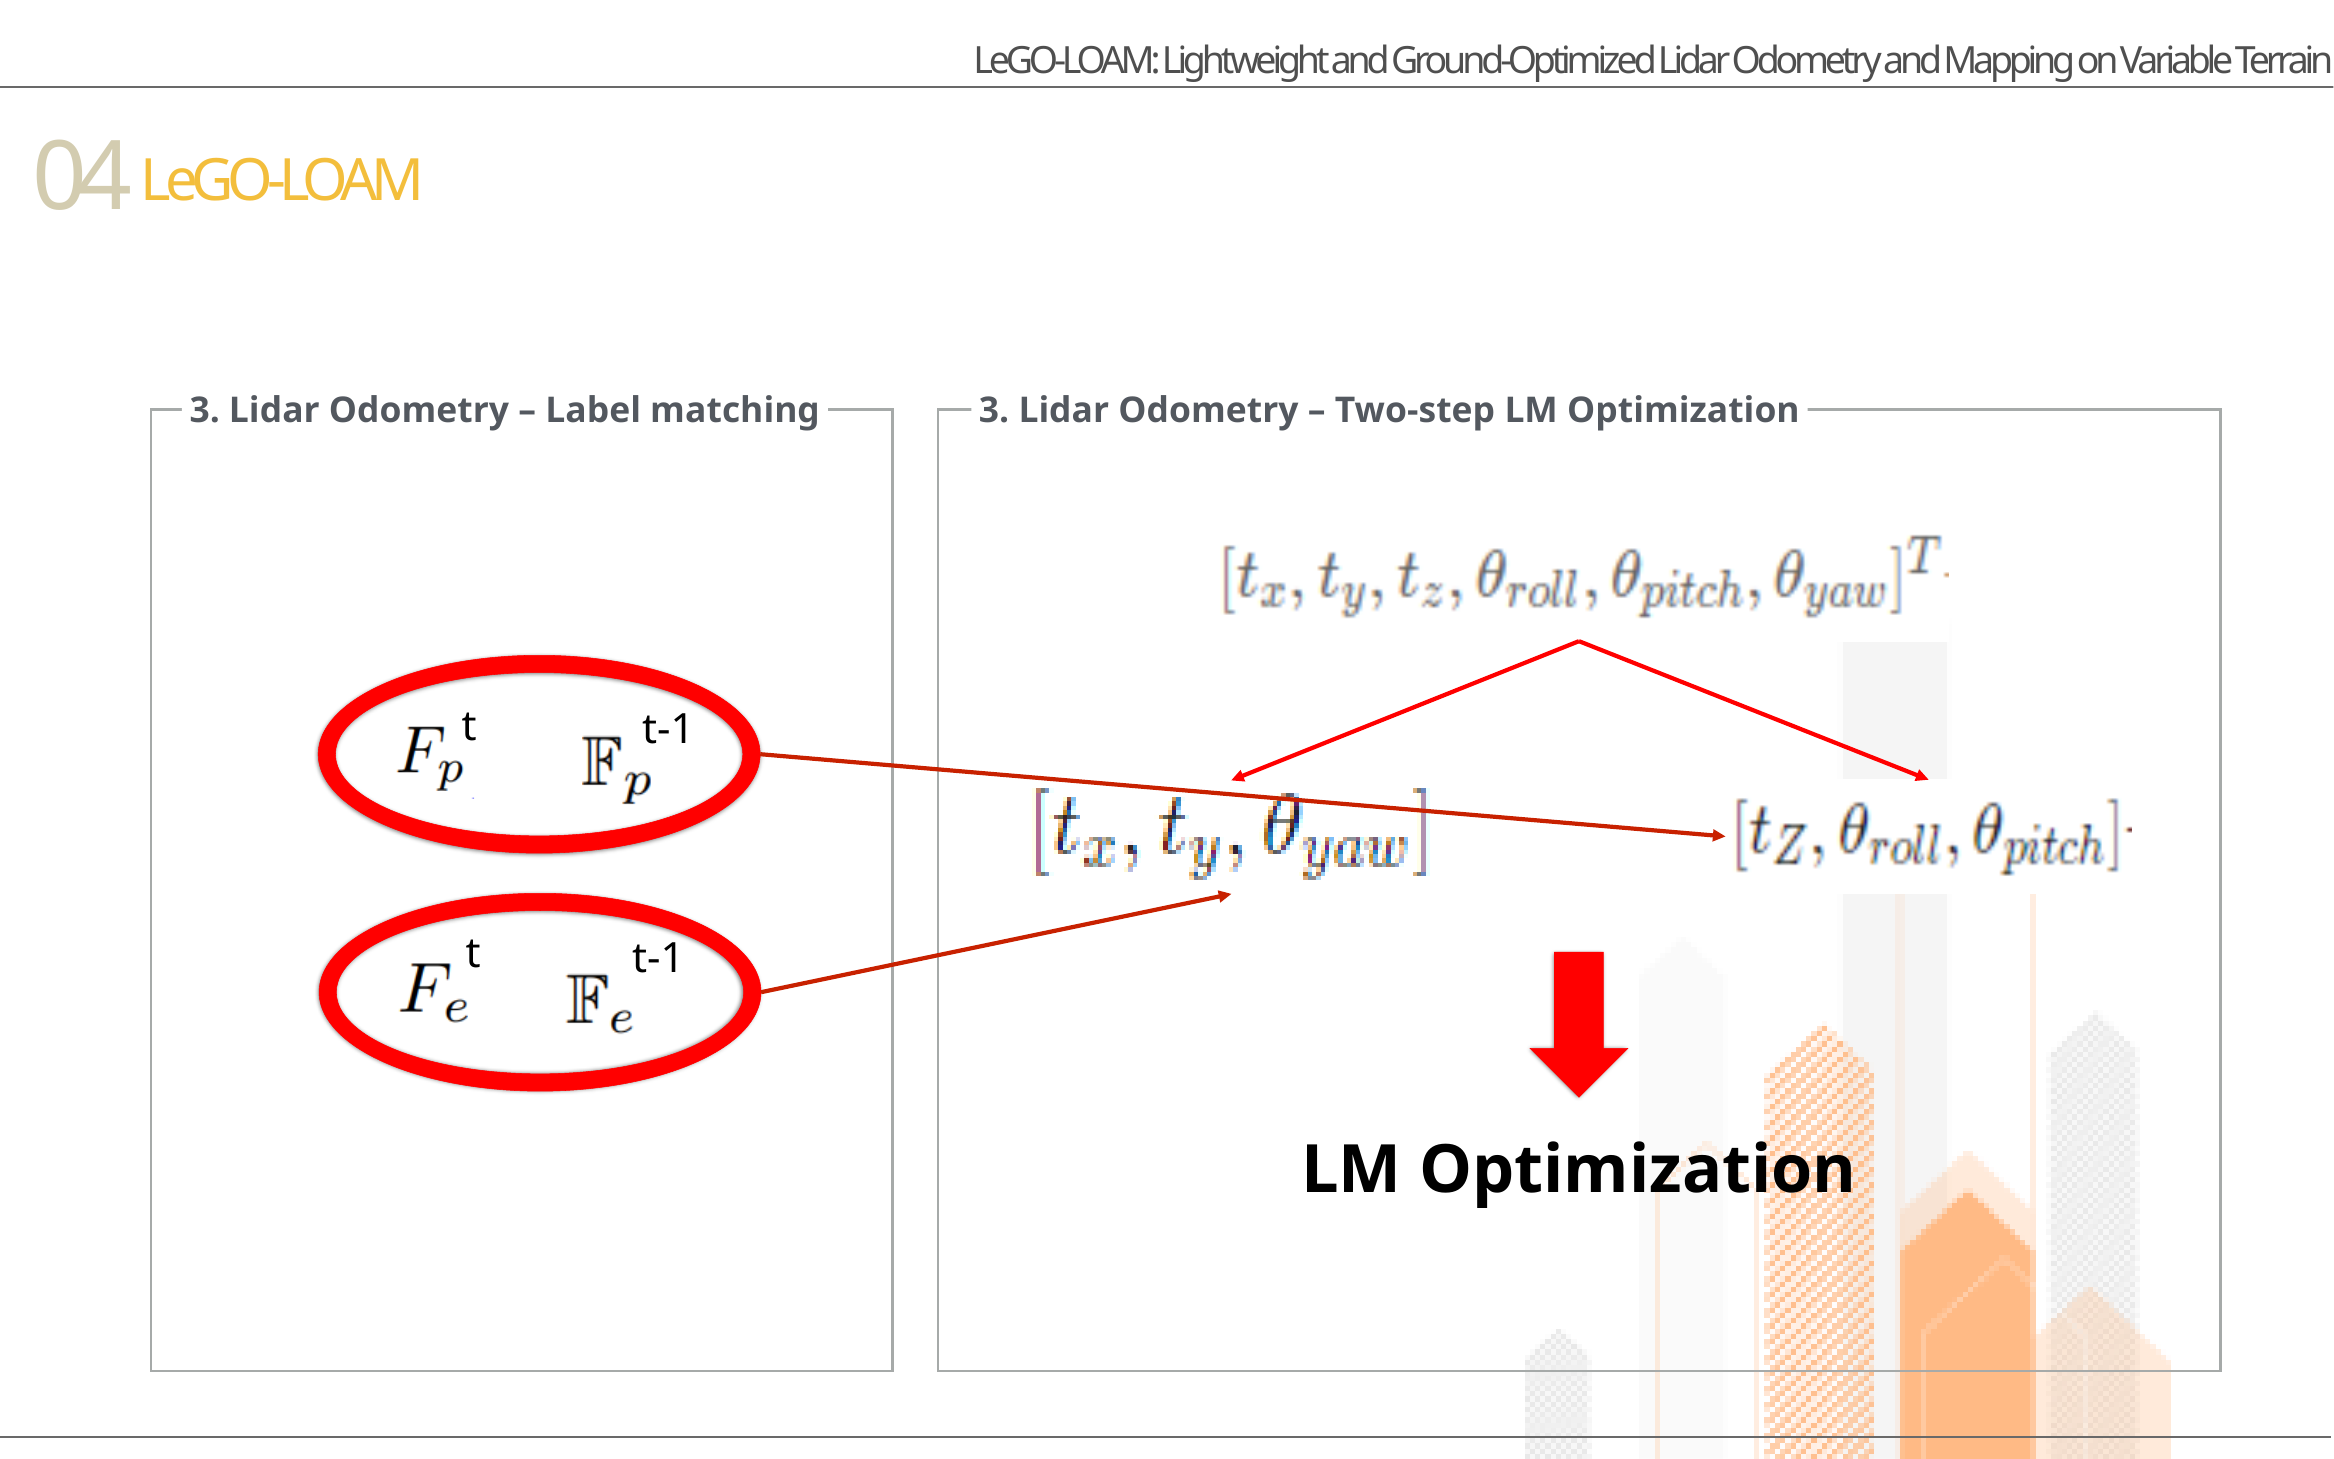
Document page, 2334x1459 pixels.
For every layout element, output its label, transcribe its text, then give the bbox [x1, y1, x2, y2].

text_box [318, 655, 760, 854]
text_box 3. Lidar Odometry – Two-step LM Optimization [971, 379, 1808, 438]
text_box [394, 690, 506, 799]
text_box [150, 409, 893, 1371]
picture [1027, 837, 1435, 895]
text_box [560, 922, 695, 1050]
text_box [581, 693, 705, 812]
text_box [1231, 640, 1573, 748]
text_box [410, 893, 682, 916]
text_box LeGO-LOAM [133, 134, 432, 220]
text_box 04 [25, 105, 141, 236]
text_box LeGO-LOAM: Lightweight and Ground-Optimized Lidar Odometry and Mapping on Variable Terrain [956, 28, 2334, 89]
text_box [384, 917, 510, 1035]
text_box [319, 923, 761, 1092]
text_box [760, 753, 1726, 837]
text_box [760, 893, 1232, 993]
text_box LM Optimization [988, 1118, 1519, 1213]
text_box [1578, 640, 1929, 780]
picture [1209, 527, 2177, 1459]
text_box [937, 409, 2221, 1371]
text_box 3. Lidar Odometry – Label matching [181, 379, 828, 438]
